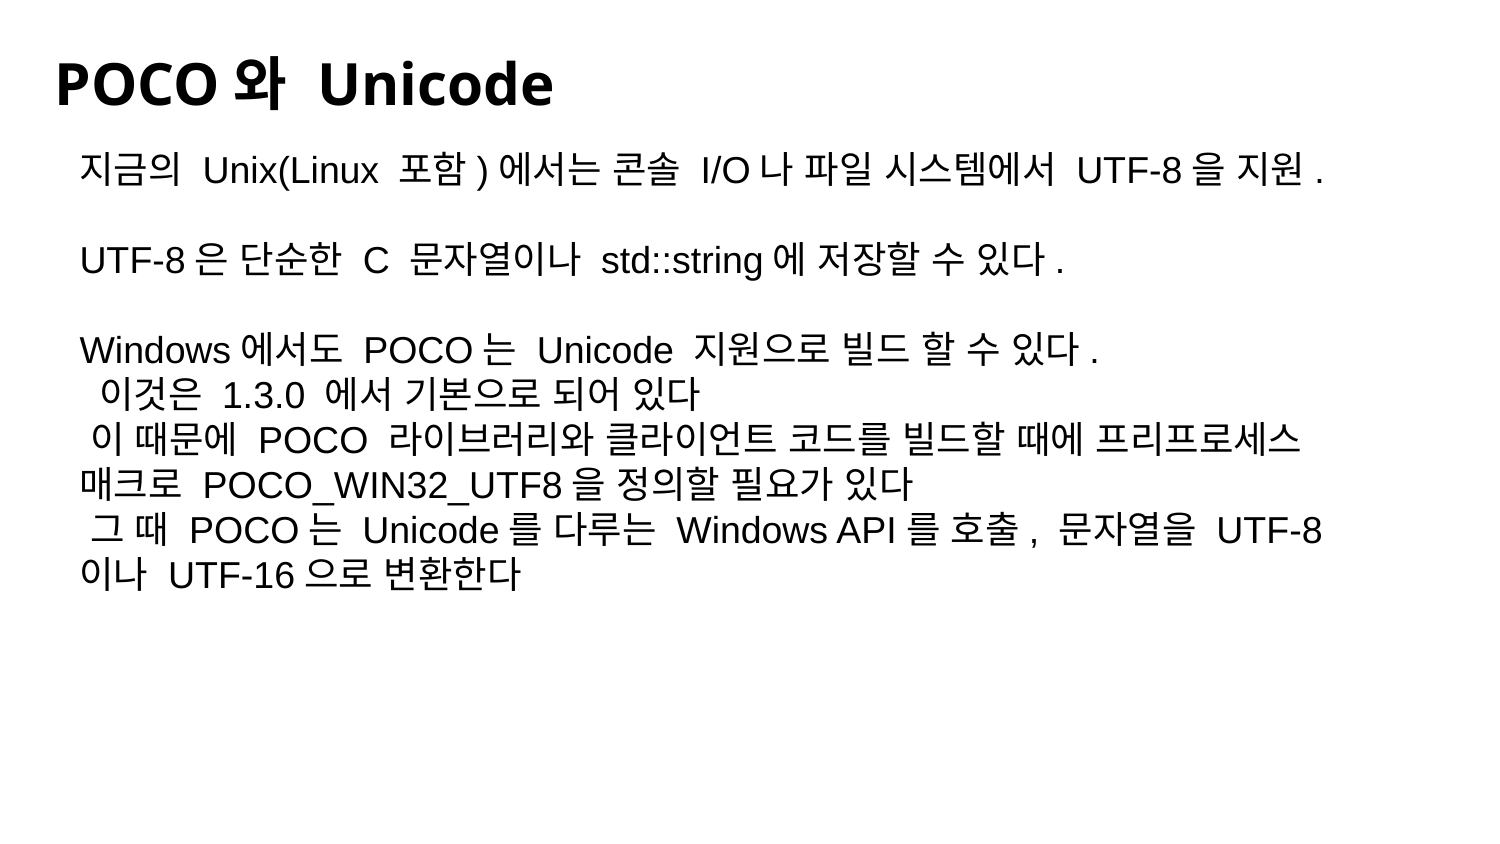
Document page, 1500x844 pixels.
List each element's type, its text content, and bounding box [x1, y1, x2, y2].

text_box POCO와 Unicode [39, 31, 928, 128]
text_box 지금의 Unix(Linux 포함)에서는 콘솔 I/O나 파일 시스템에서 UTF-8을 지원. UTF-8은 단순한 C 문자열이나 std::string에 저장할 수 있다. Windows에서도 POCO는 Unicode 지원으로 빌드 할 수 있다. 이것은 1.3.0 에서 기본으로 되어 있다 이 때문에 POCO 라이브러리와 클라이언트 코드를 빌드할 때에 프리프로세스 매크로 POCO_WIN32_UTF8을 정의할 필요가 있다 그 때 POCO는 Unicode를 다루는 Windows API를 호출, 문자열을 UTF-8이나 UTF-16으로 변환한다 [64, 138, 1412, 649]
